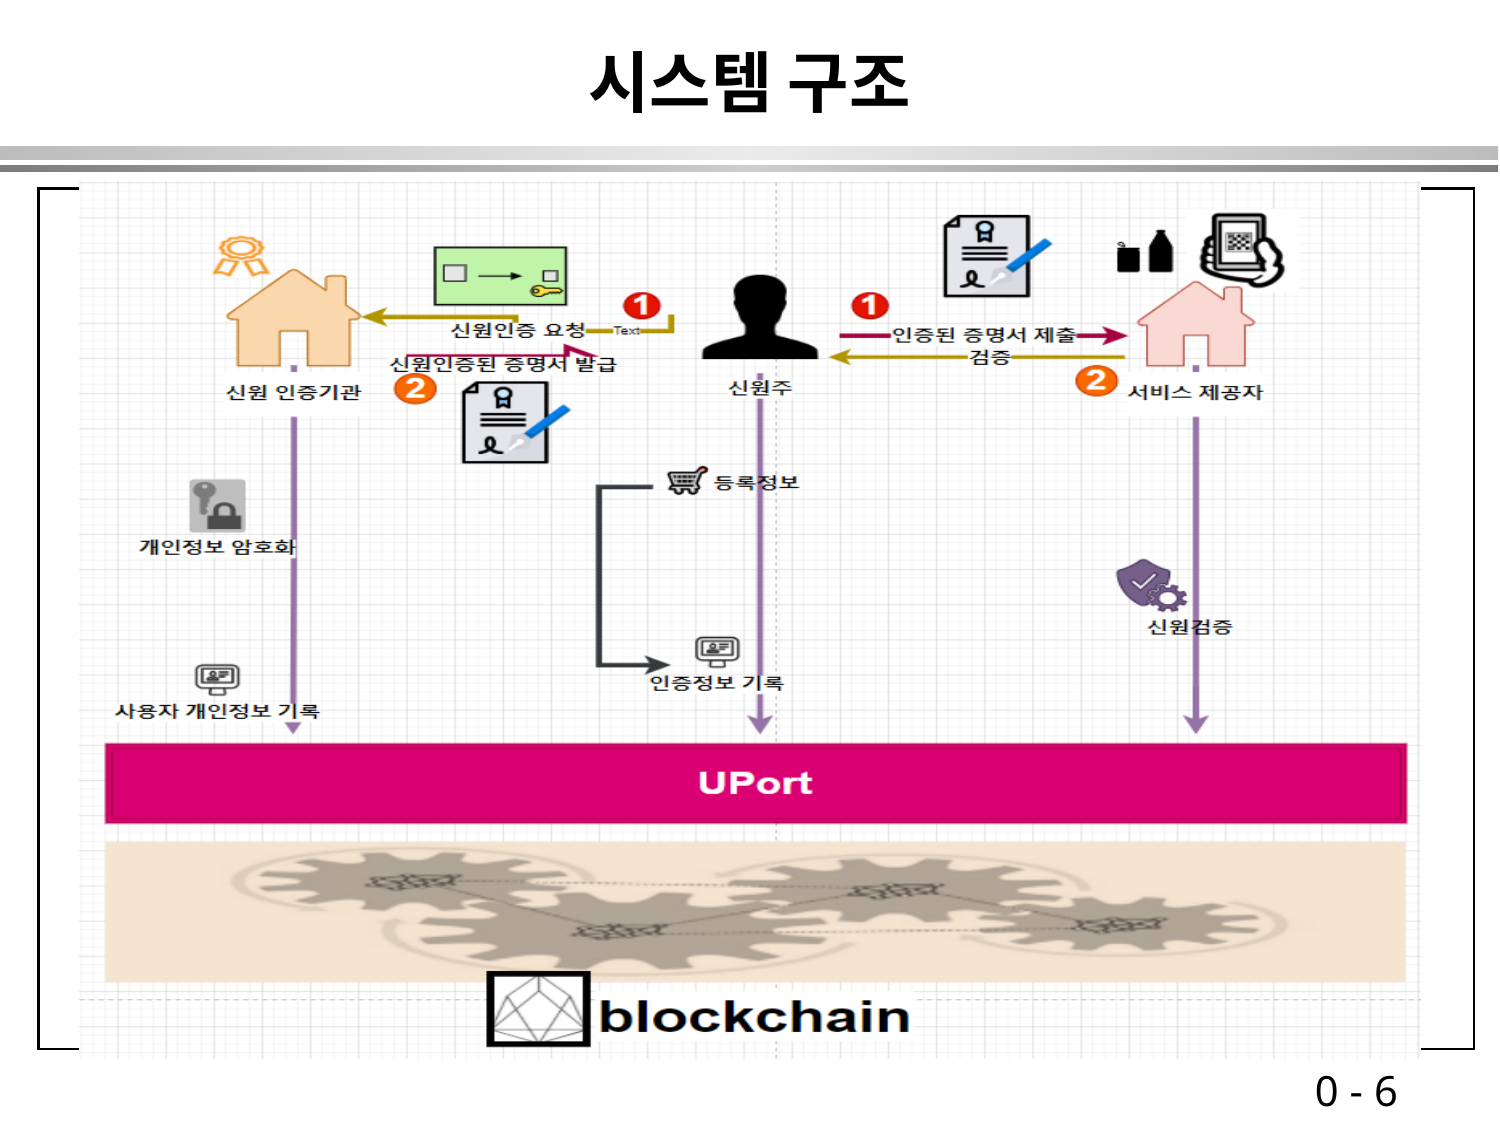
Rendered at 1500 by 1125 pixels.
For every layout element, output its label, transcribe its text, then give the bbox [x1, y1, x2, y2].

picture [78, 180, 1421, 1059]
title 시스템 구조 [112, 24, 1388, 138]
